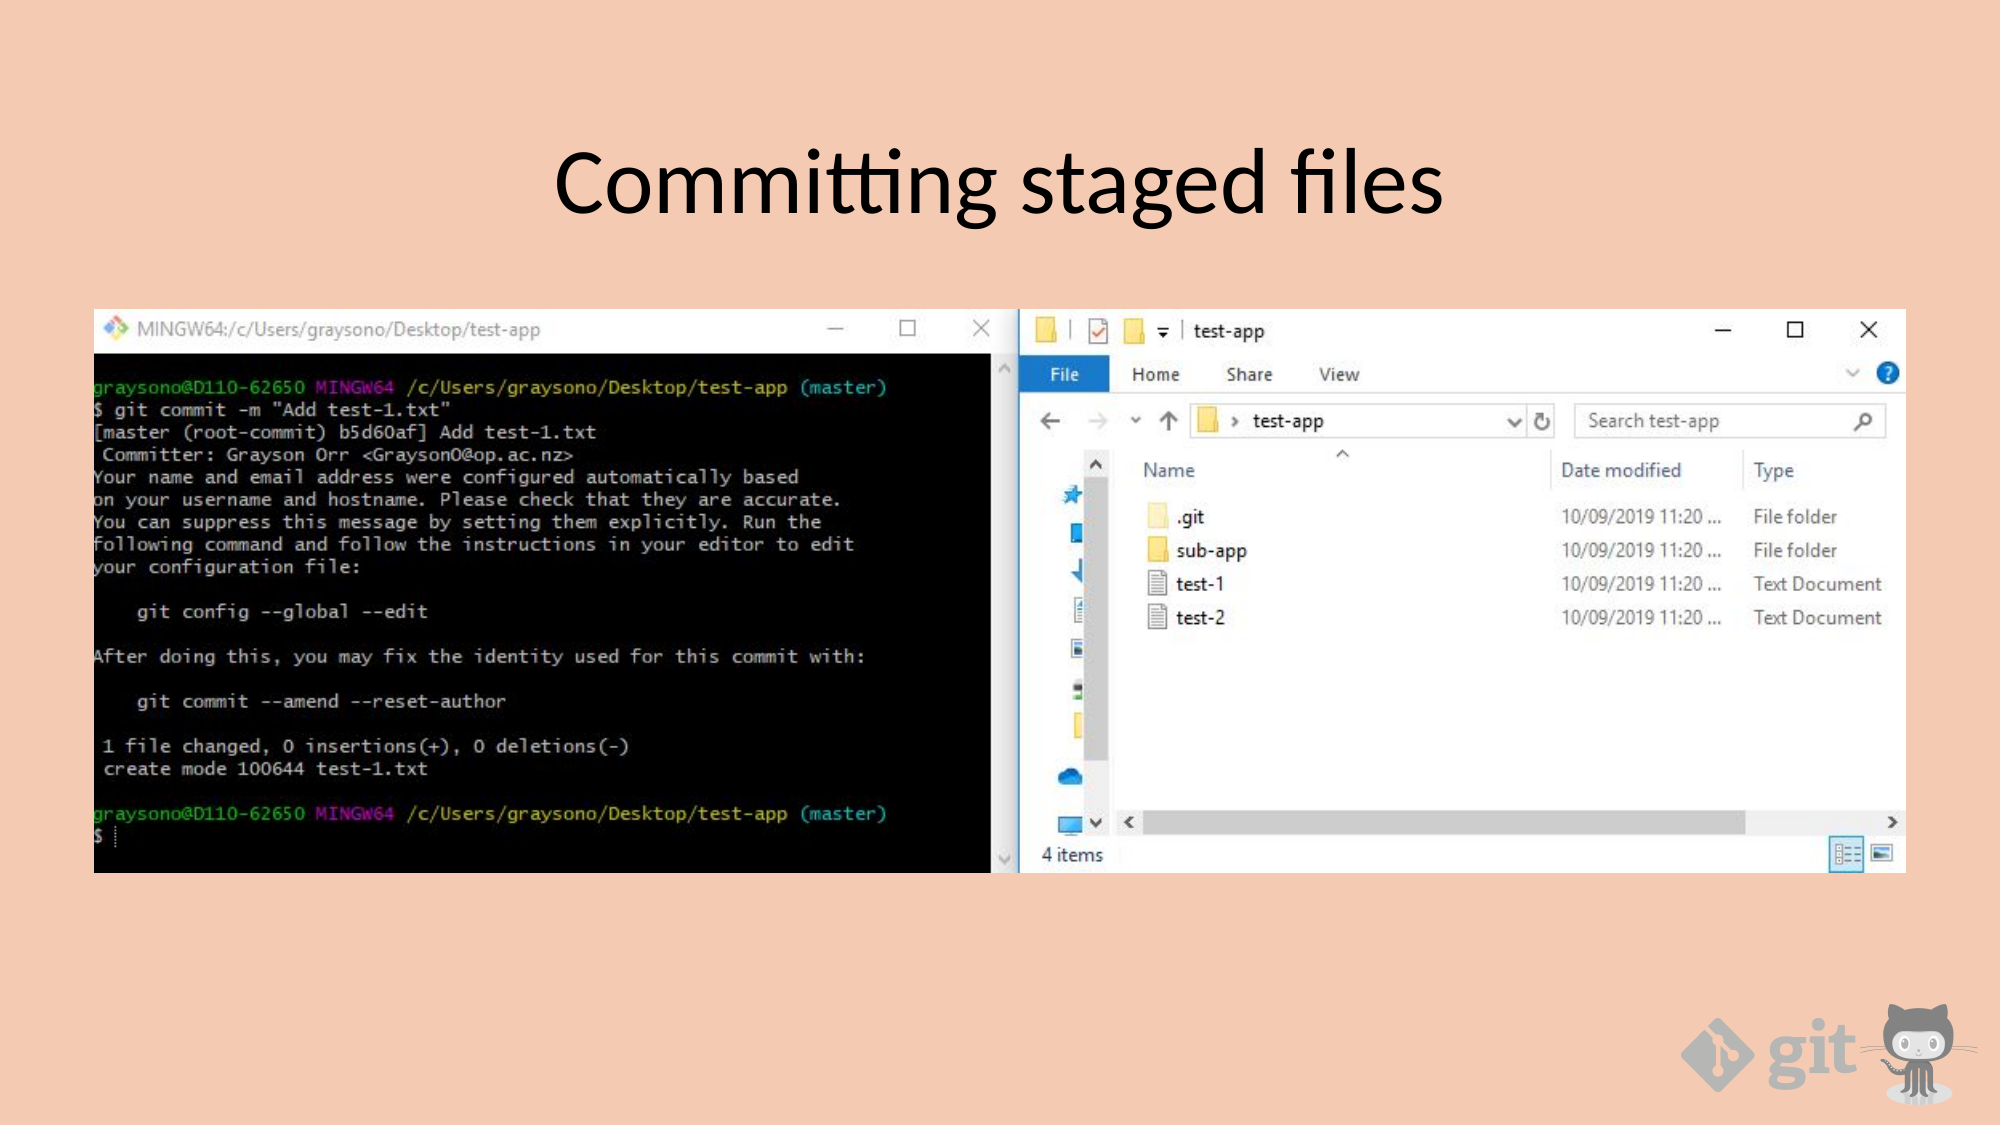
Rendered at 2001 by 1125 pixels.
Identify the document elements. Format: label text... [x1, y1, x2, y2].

text_box Committing staged files [0, 0, 2000, 365]
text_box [1681, 1002, 1982, 1107]
picture [94, 309, 1906, 873]
